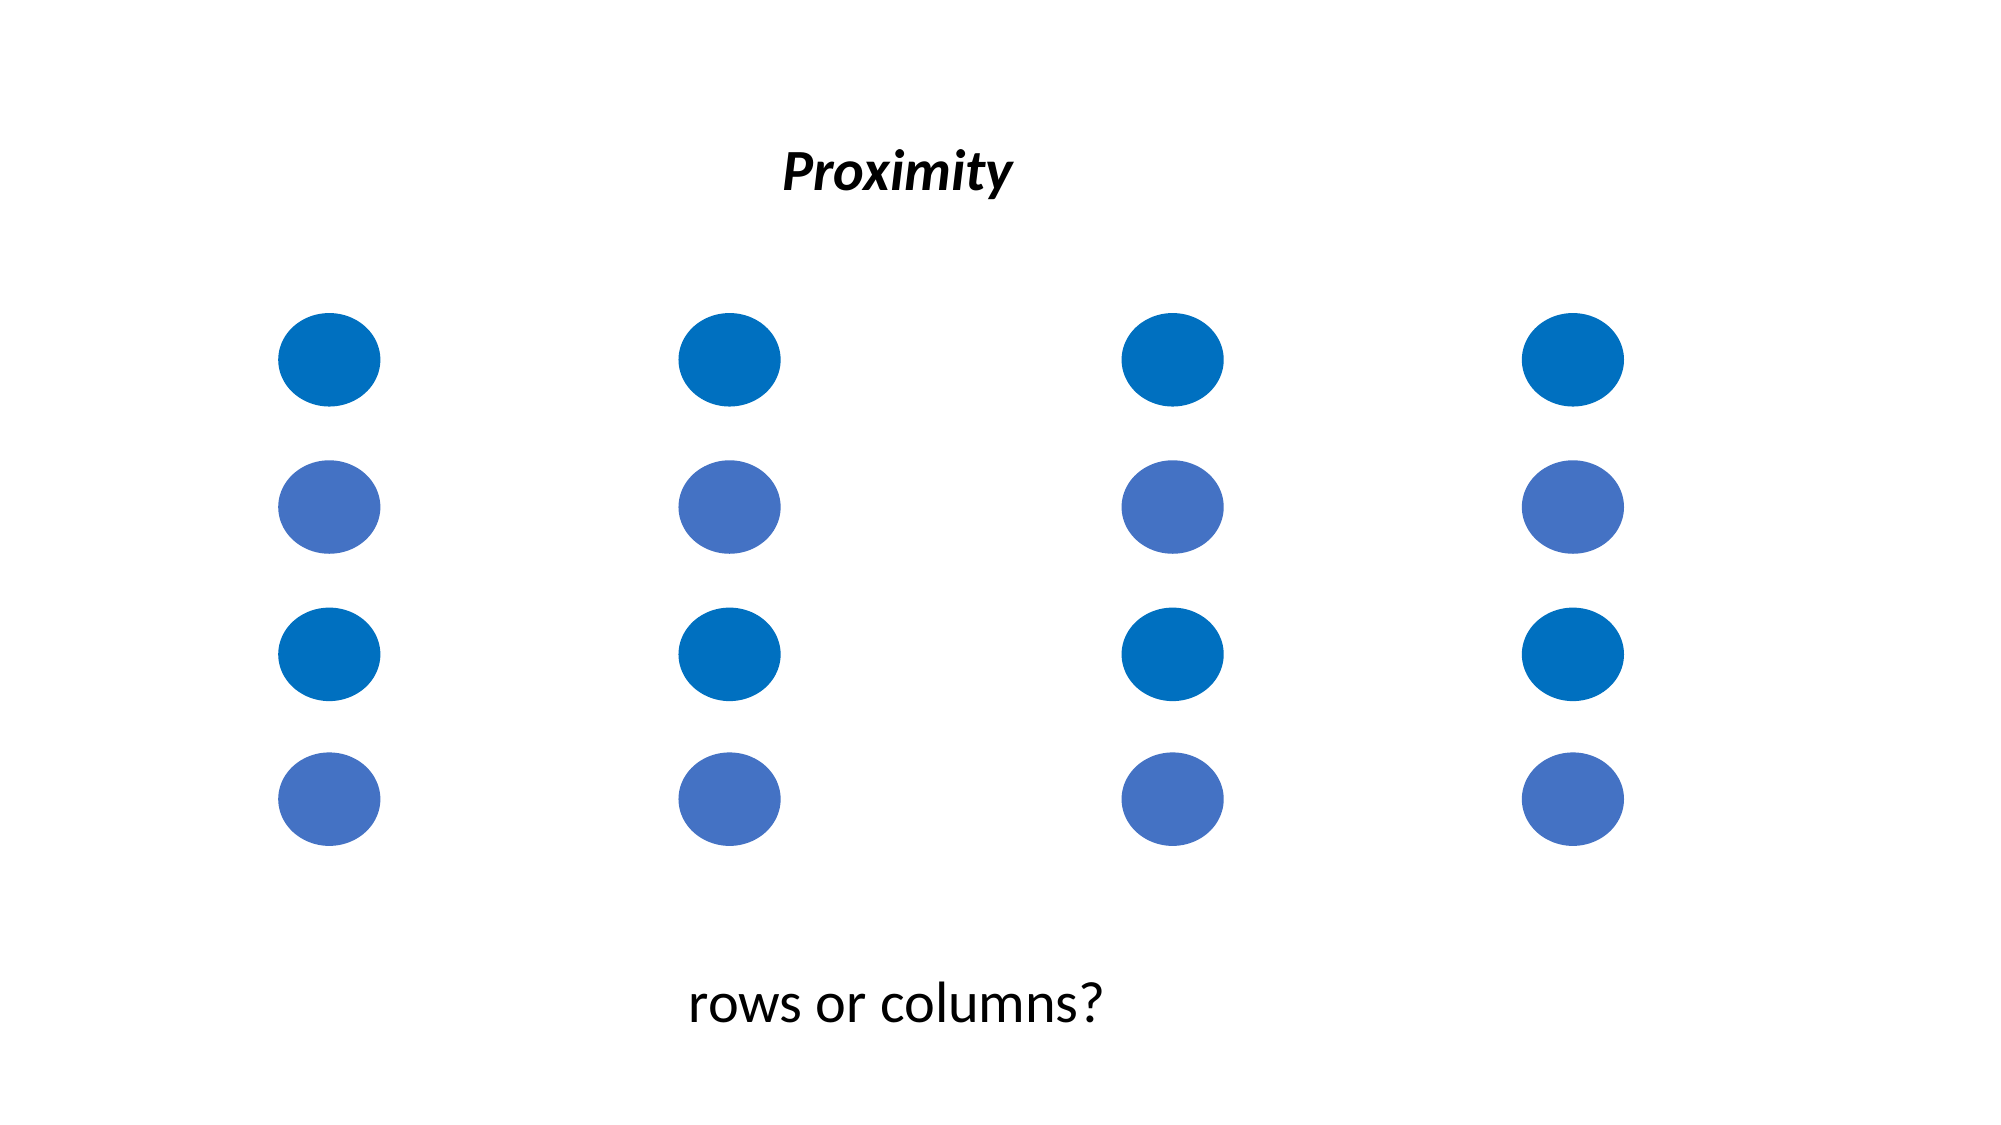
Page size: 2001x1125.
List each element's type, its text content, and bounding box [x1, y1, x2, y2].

text_box [1520, 459, 1626, 555]
text_box [677, 459, 782, 555]
text_box [1120, 459, 1225, 555]
text_box [277, 459, 382, 555]
text_box [1120, 751, 1225, 847]
text_box [677, 606, 782, 703]
text_box [277, 751, 382, 847]
text_box [677, 312, 782, 408]
text_box [677, 751, 782, 847]
text_box [277, 606, 382, 703]
text_box [1120, 606, 1225, 703]
text_box [277, 312, 382, 408]
text_box [1520, 751, 1626, 847]
text_box [1520, 312, 1626, 408]
text_box [1120, 312, 1225, 408]
text_box Proximity [767, 124, 1029, 210]
text_box [1520, 606, 1626, 703]
text_box rows or columns? [674, 957, 1121, 1042]
